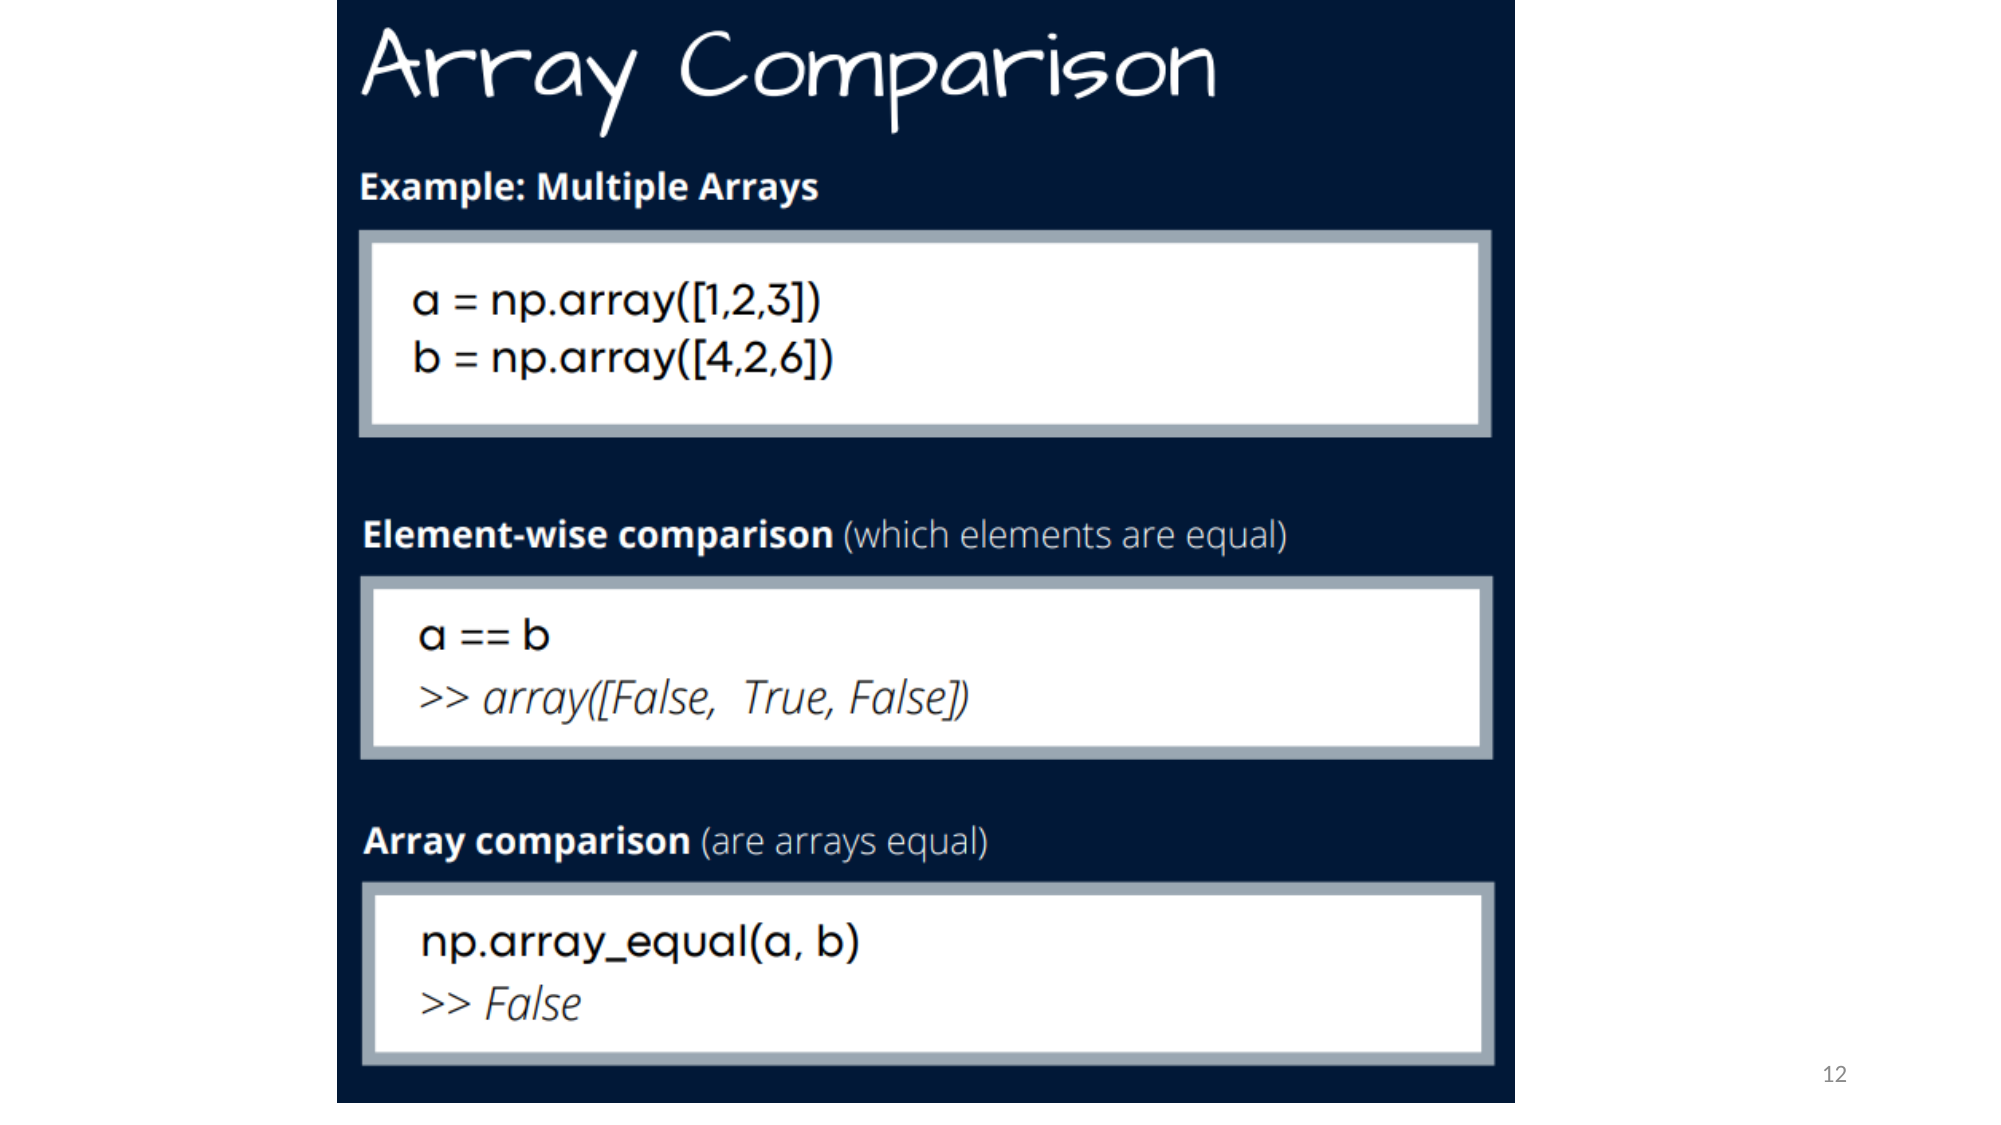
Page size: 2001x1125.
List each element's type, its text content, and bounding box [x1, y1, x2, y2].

picture [337, 0, 1515, 1103]
slide_number 12 [1515, 1042, 1863, 1103]
